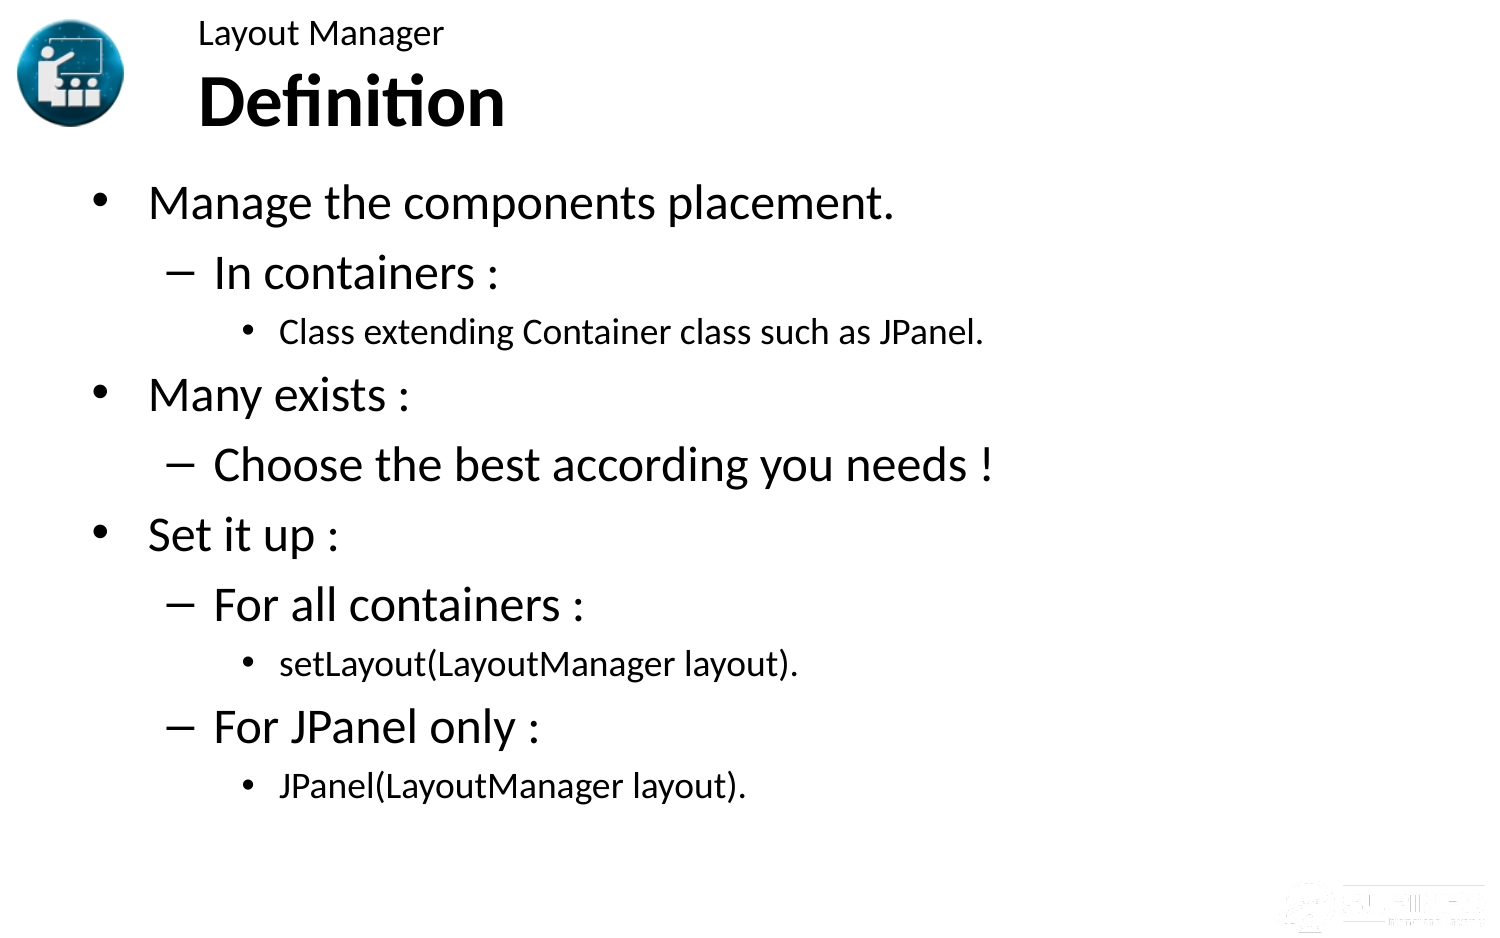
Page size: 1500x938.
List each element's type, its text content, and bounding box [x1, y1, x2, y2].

list Layout Manager [183, 0, 1459, 56]
picture [1269, 870, 1494, 938]
text_box [419, 28, 450, 90]
picture [39, 46, 101, 107]
picture [49, 37, 102, 75]
picture [17, 19, 125, 127]
title Definition [183, 56, 1459, 138]
list Manage the components placement. In containers : Class extending Container class such as JPanel. Many exists : Choose the best according you needs ! Set it up : For all containers : setLayout(LayoutManager layout). For JPanel only : JPanel(LayoutManager layout). [76, 161, 1436, 856]
